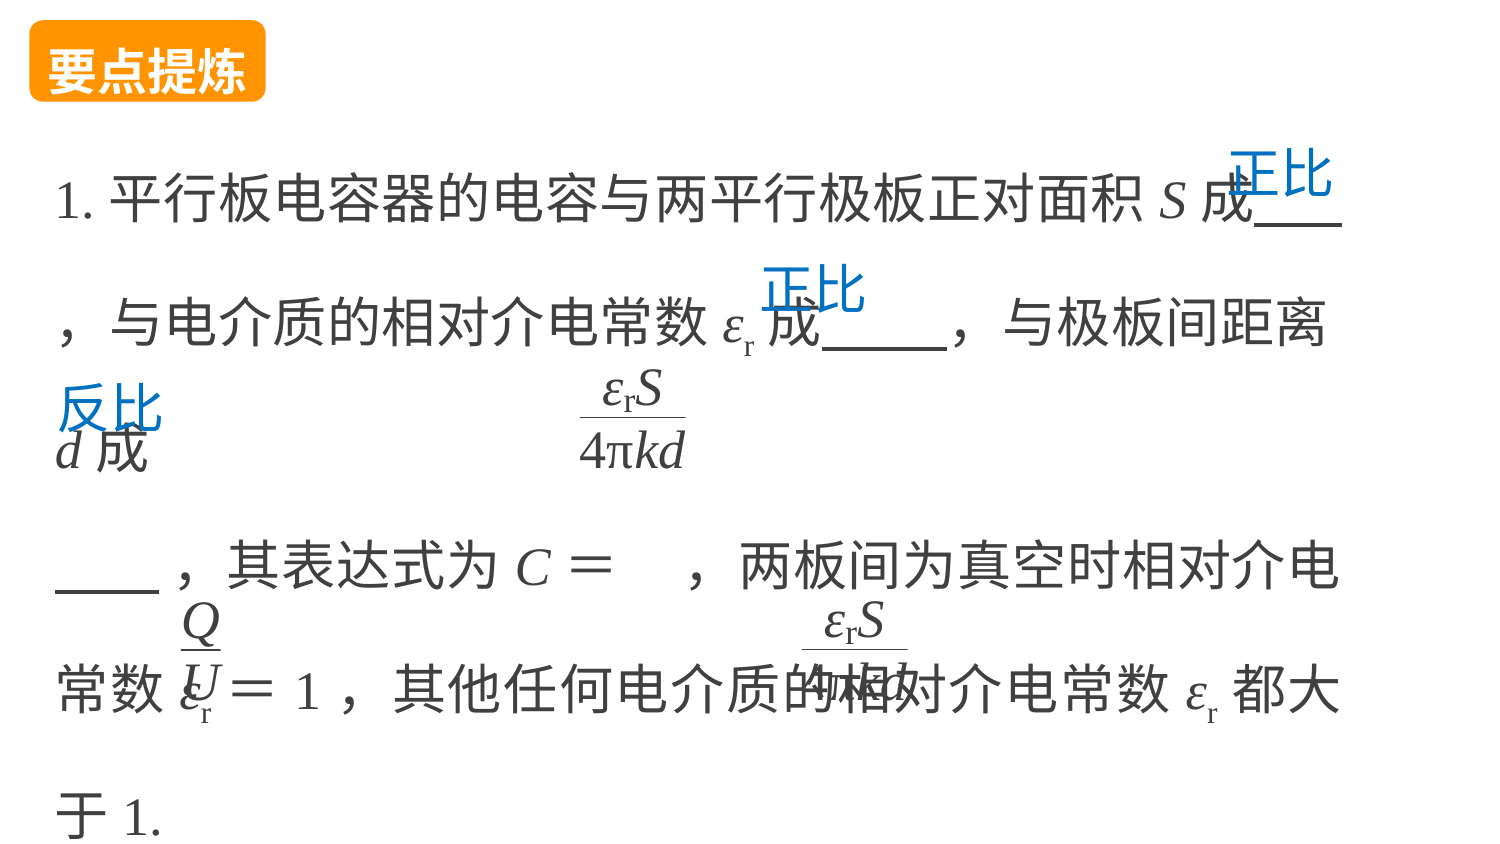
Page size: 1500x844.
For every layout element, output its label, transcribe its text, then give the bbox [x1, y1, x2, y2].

text_box 要点提炼 [27, 18, 268, 104]
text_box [39, 105, 1357, 830]
